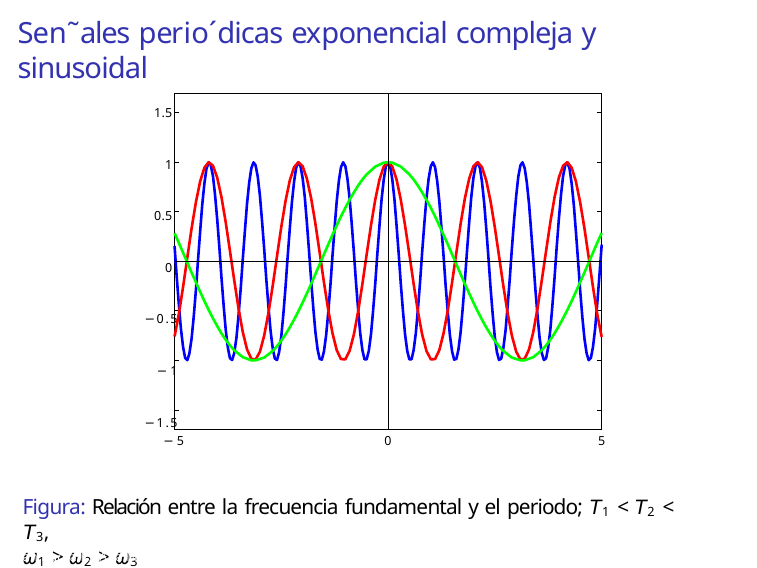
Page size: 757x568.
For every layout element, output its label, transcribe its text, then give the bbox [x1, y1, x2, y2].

text_box 1.5 1 0.5 0 −0.5 −1 −1.5 [142, 102, 167, 430]
text_box 5 [595, 430, 608, 449]
text_box −5 [161, 430, 186, 449]
title Sen˜ales perio´dicas exponencial compleja y sinusoidal [15, 11, 657, 110]
text_box 0 [382, 440, 394, 449]
footer Jan Bacca R. Ana Mar´ıa Reyes (UN) [17, 549, 235, 568]
text_box Figura: Relación entre la frecuencia fundamental y el periodo; T1 < T2 < T3, ω1 > ω2 > ω3 [16, 491, 702, 568]
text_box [173, 92, 604, 431]
